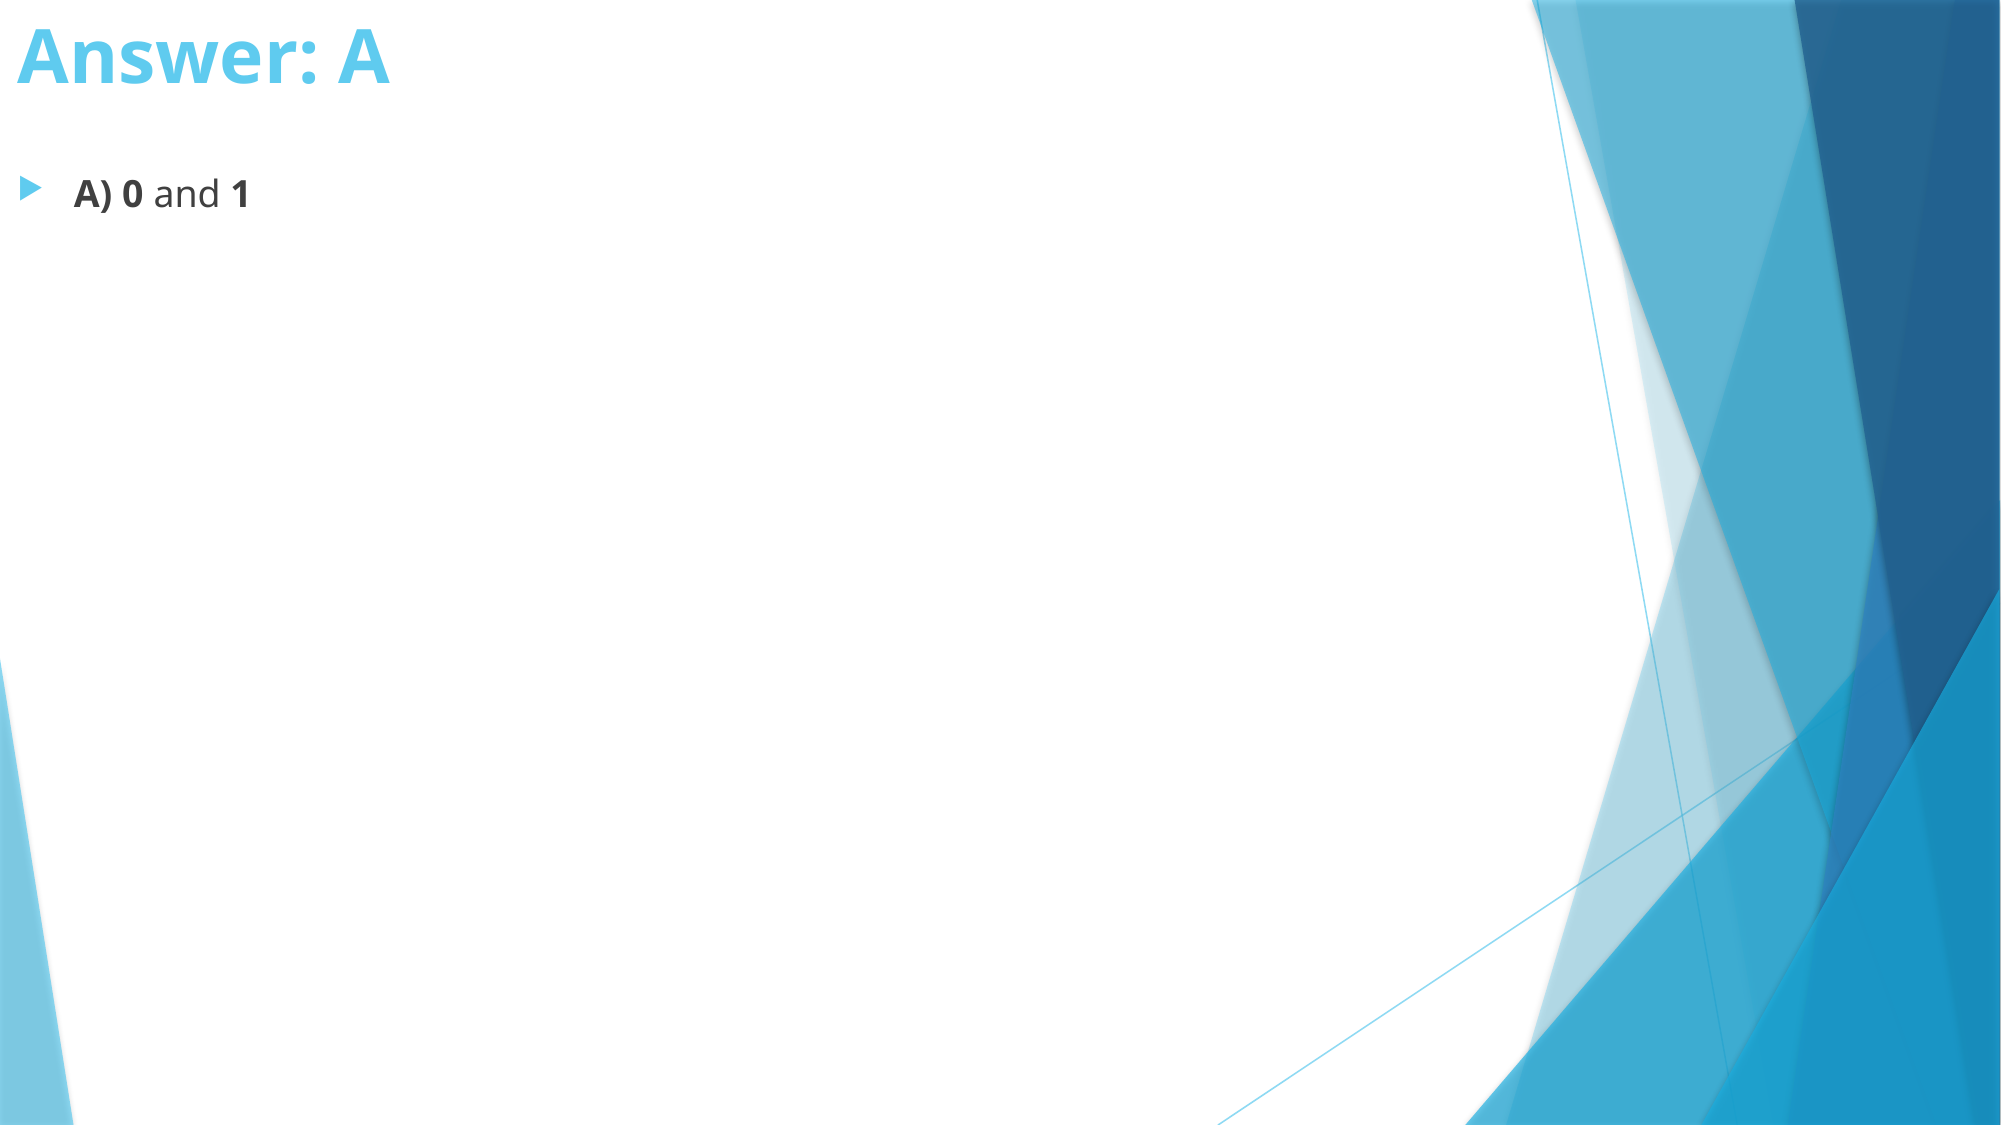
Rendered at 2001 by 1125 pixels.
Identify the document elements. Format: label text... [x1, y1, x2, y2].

title Answer: A [2, 1, 1546, 162]
list A) 0 and 1 [2, 162, 2000, 851]
